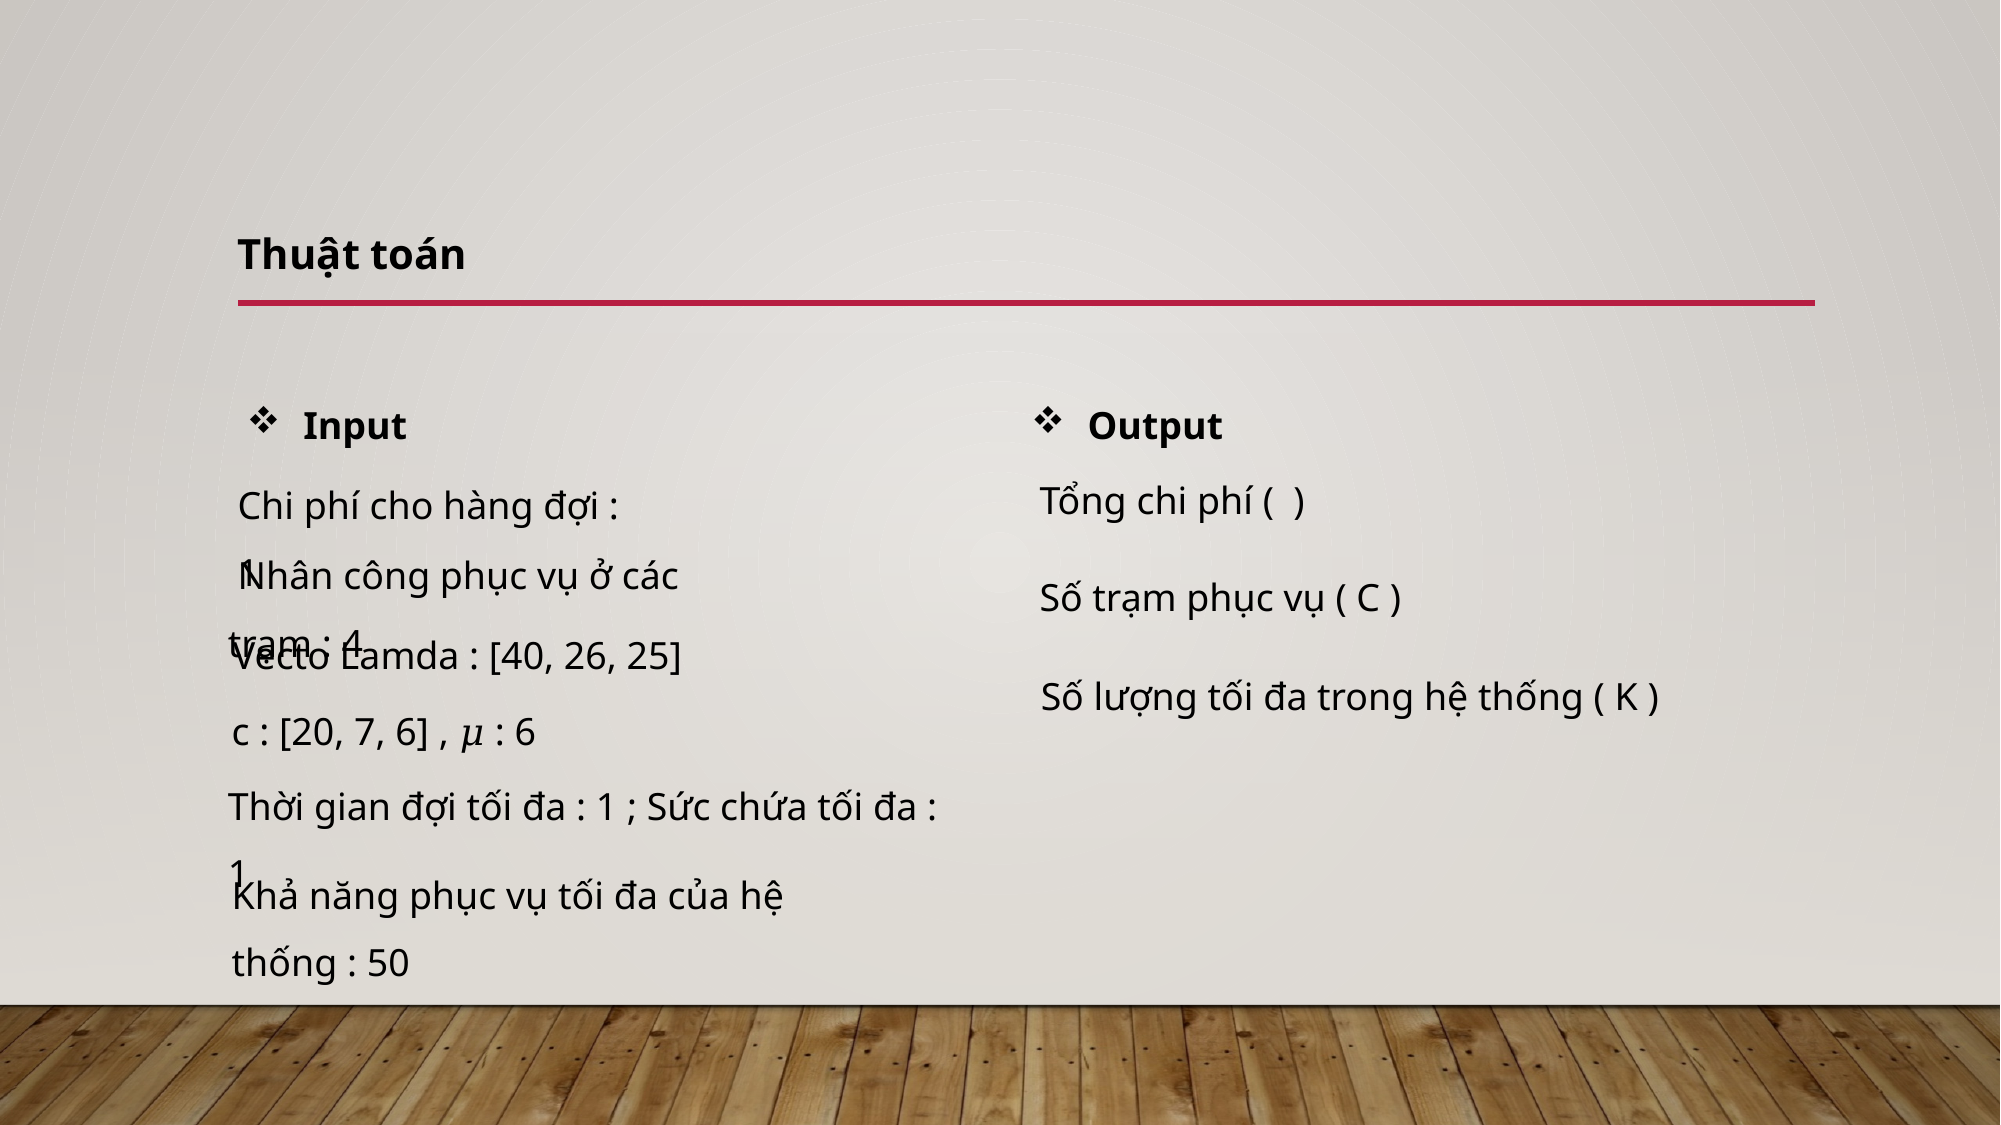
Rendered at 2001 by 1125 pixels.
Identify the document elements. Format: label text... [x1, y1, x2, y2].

text_box Khả năng phục vụ tối đa của hệ thống : 50 [216, 842, 901, 992]
text_box Chi phí cho hàng đợi : 1 [222, 451, 658, 522]
text_box Nhân công phục vụ ở các trạm : 4 [213, 522, 804, 672]
text_box Thuật toán [222, 195, 1154, 286]
text_box c : [20, 7, 6] , 𝜇 : 6 [216, 677, 652, 752]
text_box Thời gian đợi tối đa : 1 ; Sức chứa tối đa : 1 [213, 752, 955, 903]
text_box Số lượng tối đa trong hệ thống ( K ) [1026, 642, 1933, 725]
text_box Output [1016, 391, 1238, 455]
text_box Input [232, 391, 422, 451]
text_box Vecto Lamda : [40, 26, 25] [218, 602, 738, 685]
picture [0, 1005, 2000, 1125]
text_box Số trạm phục vụ ( C ) [1024, 543, 1674, 626]
